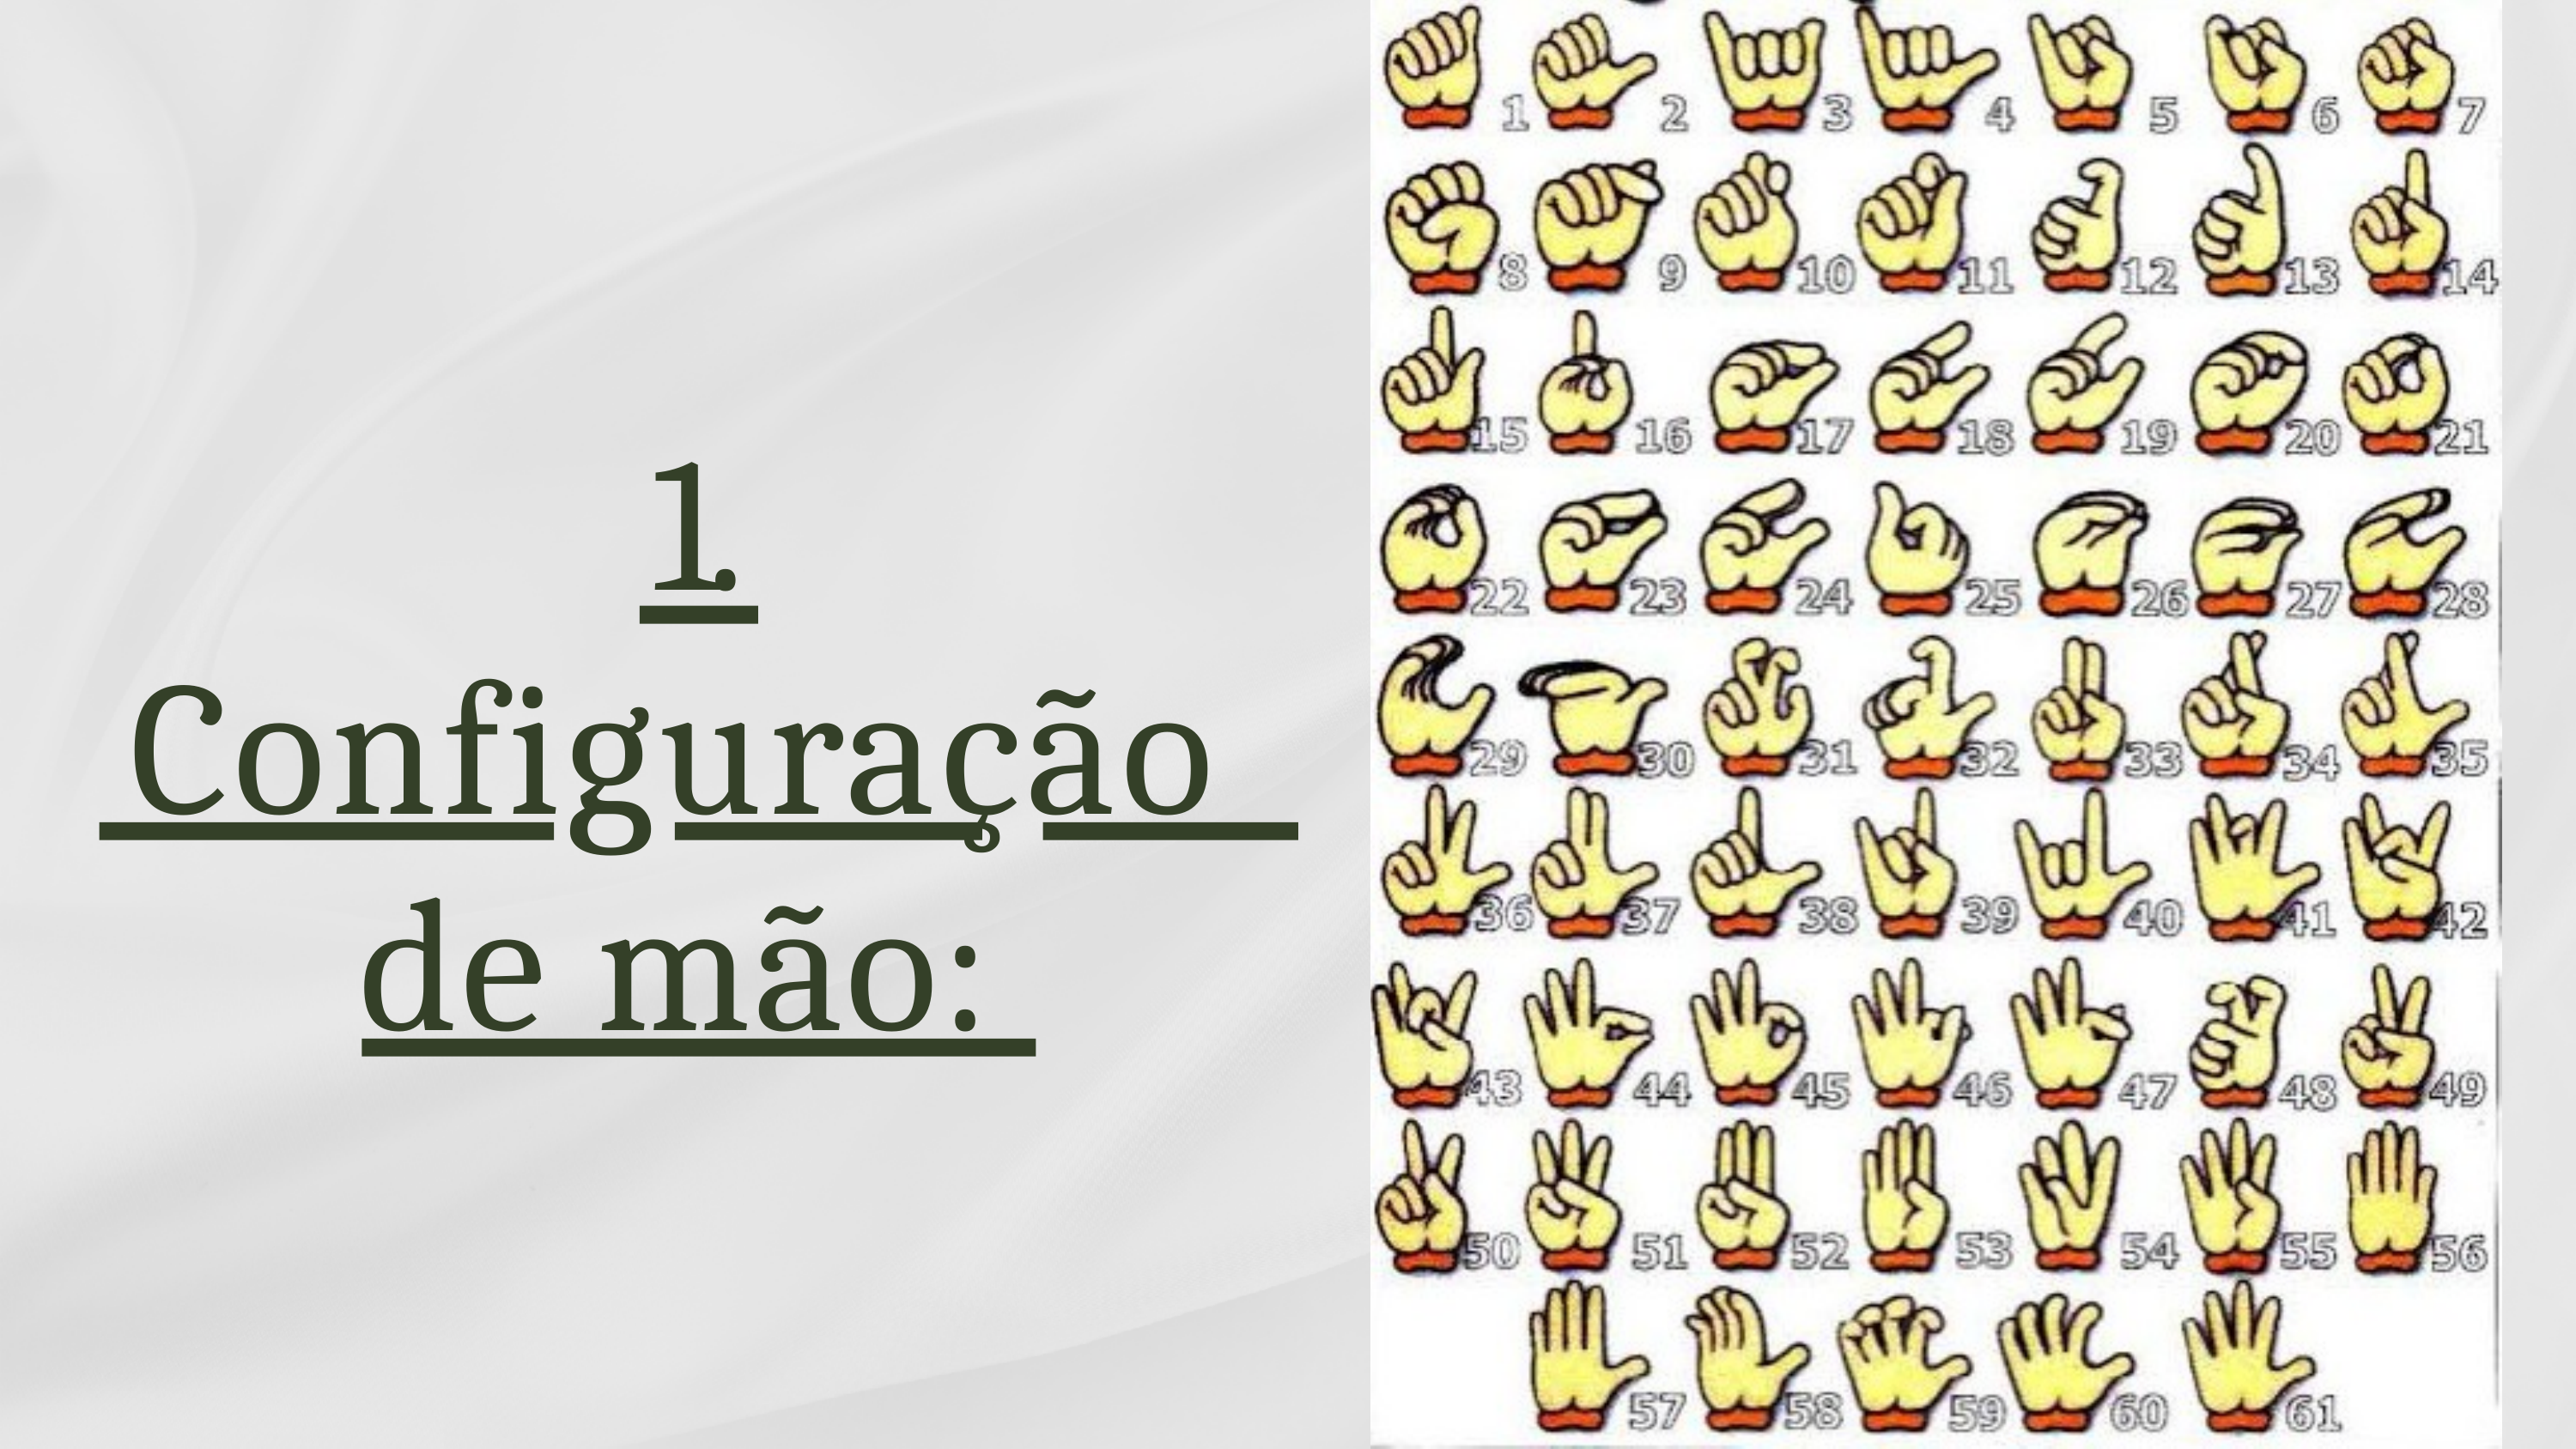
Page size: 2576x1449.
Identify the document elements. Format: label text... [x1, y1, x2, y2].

text_box 1. Configuração de mão: [97, 403, 1253, 1070]
text_box [1253, 822, 1298, 840]
picture [0, 0, 2576, 1449]
